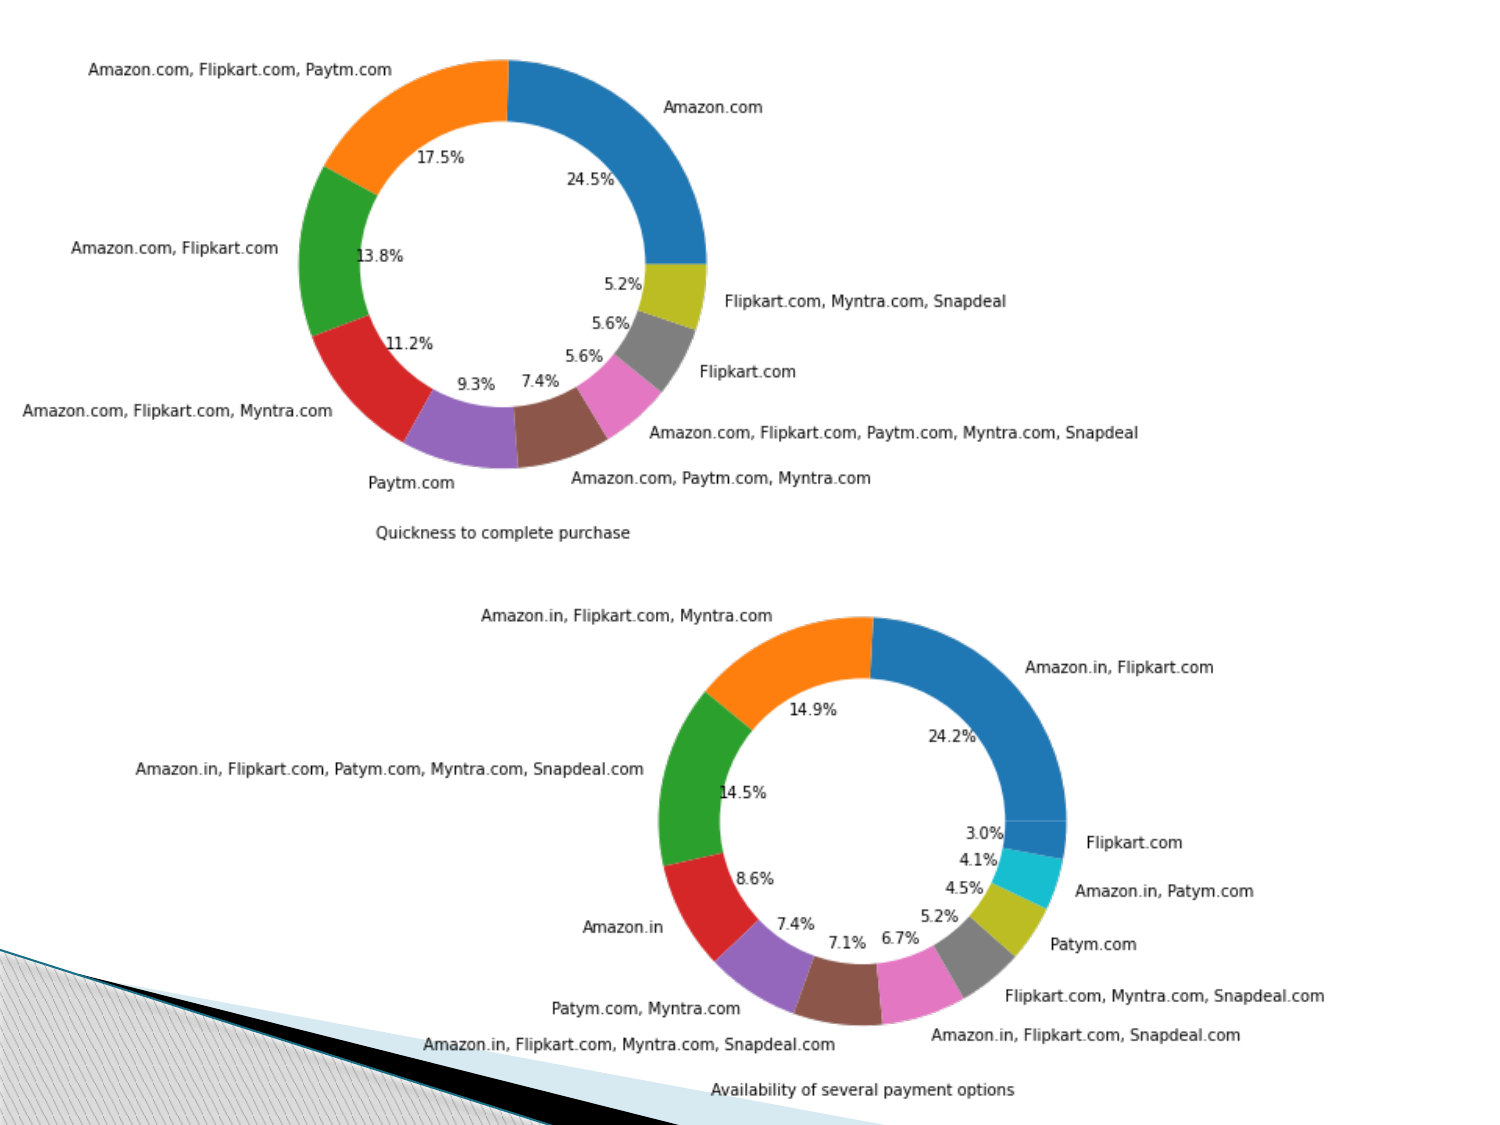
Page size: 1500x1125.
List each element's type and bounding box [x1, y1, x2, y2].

picture [12, 0, 1151, 554]
picture [124, 555, 1335, 1110]
